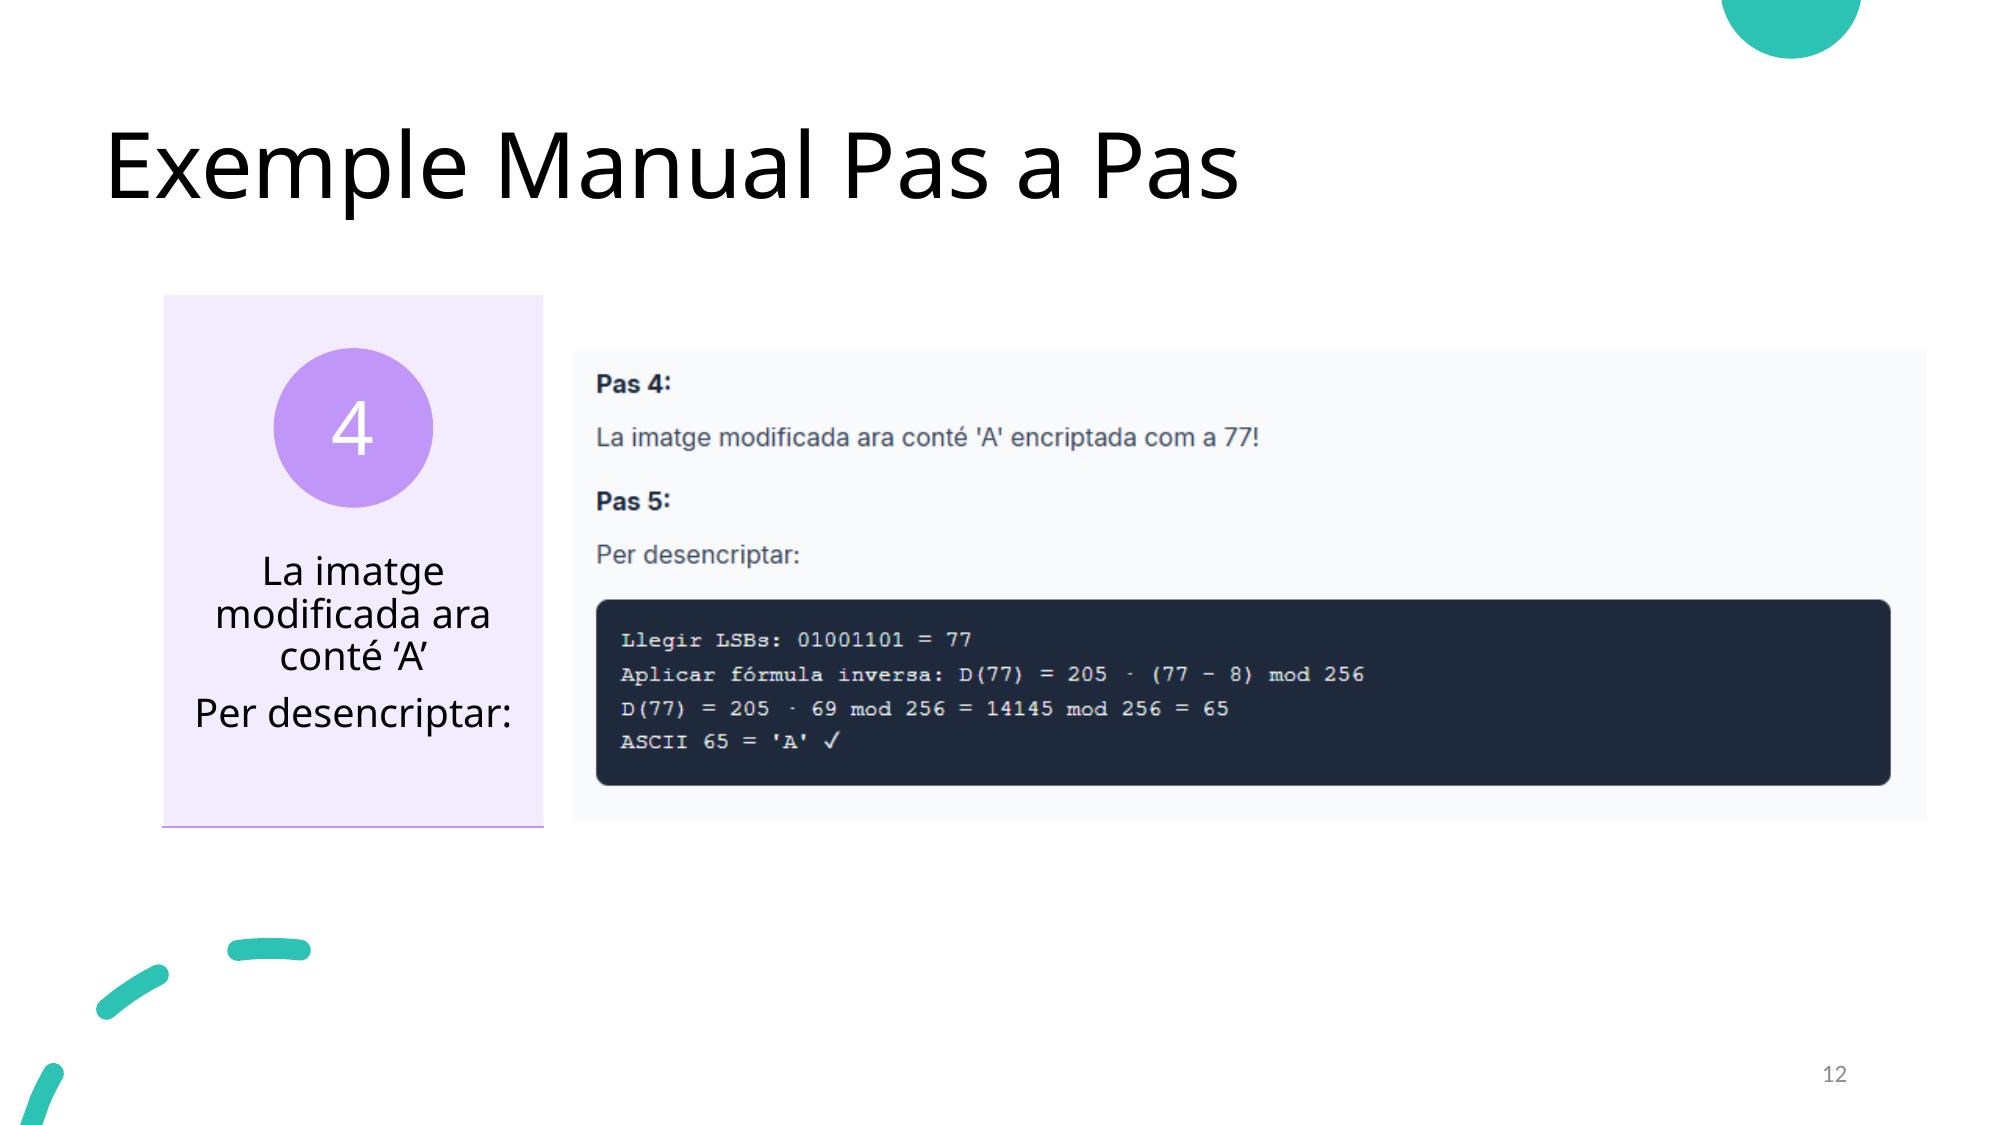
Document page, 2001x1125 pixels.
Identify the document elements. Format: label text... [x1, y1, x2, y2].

title Exemple Manual Pas a Pas [88, 59, 1814, 278]
slide_number 12 [1412, 1042, 1863, 1103]
picture [573, 351, 1927, 822]
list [163, 259, 544, 863]
